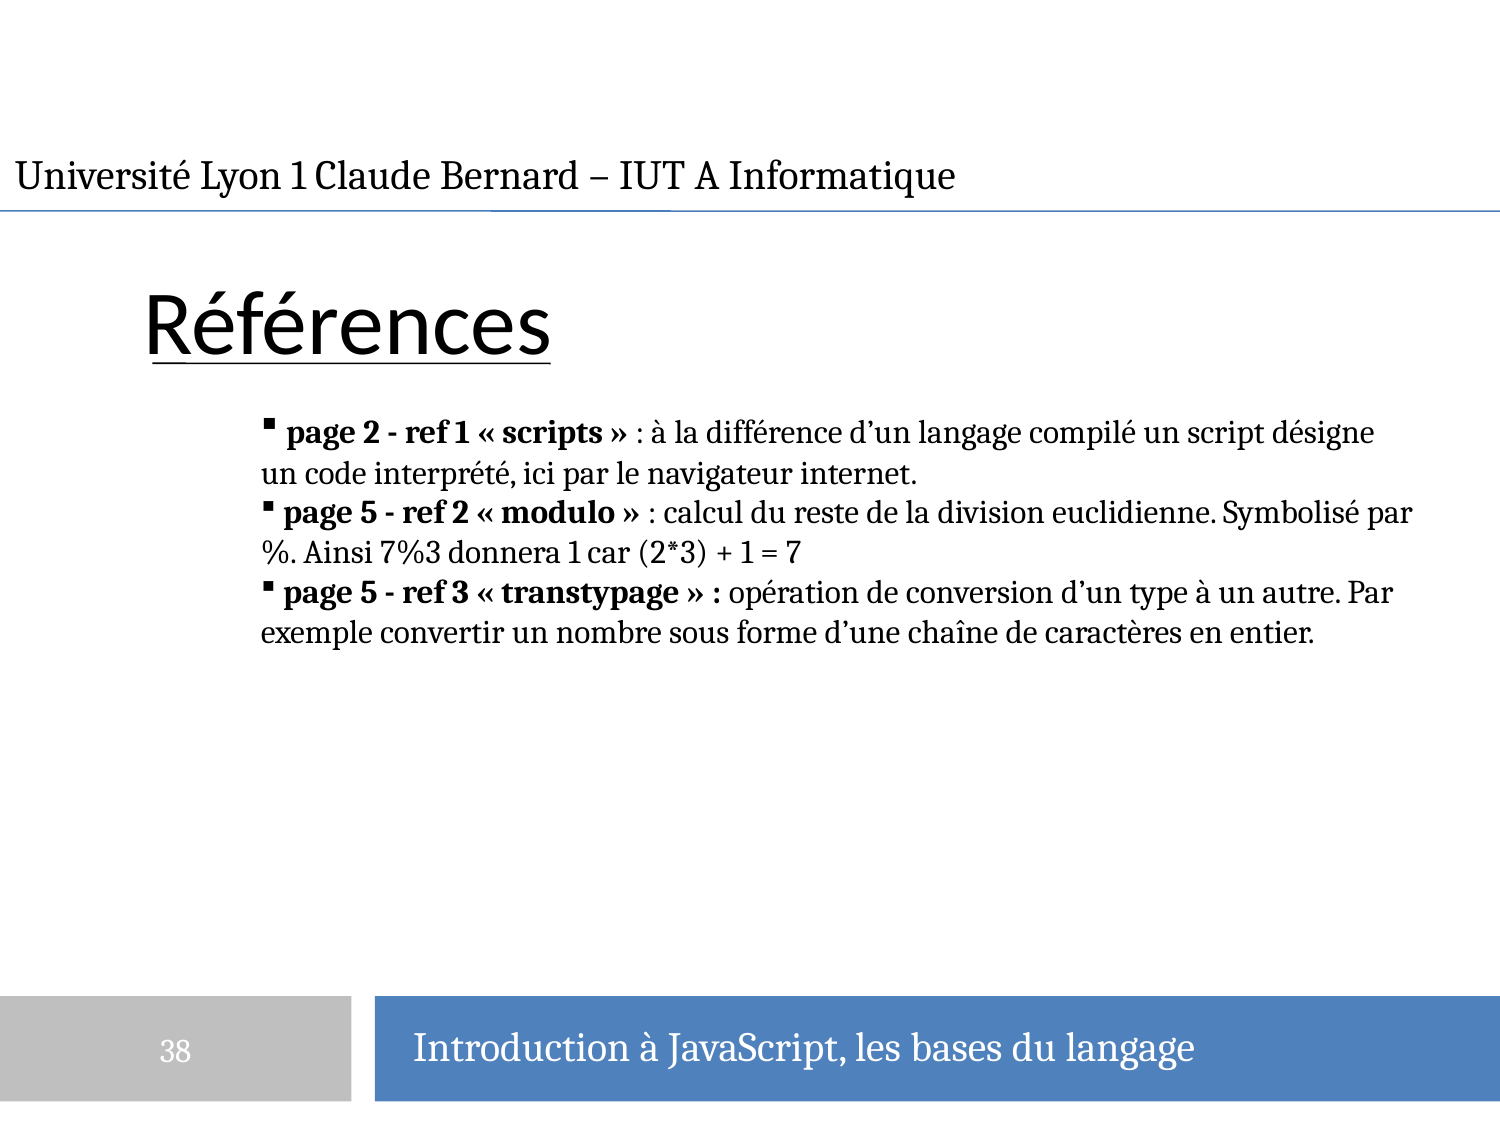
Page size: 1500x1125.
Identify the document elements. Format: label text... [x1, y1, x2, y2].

text_box Université Lyon 1 Claude Bernard – IUT A Informatique [0, 140, 1055, 206]
text_box Introduction à JavaScript, les bases du langage [398, 1012, 1500, 1078]
text_box [373, 994, 1500, 1104]
text_box page 2 - ref 1 « scripts » : à la différence d’un langage compilé un script désigne un code interprété, ici par le navigateur internet. page 5 - ref 2 « modulo » : calcul du reste de la division euclidienne. Symbolisé par %. Ainsi 7%3 donnera 1 car (2*3) + 1 = 7 page 5 - ref 3 « transtypage » : opération de conversion d’un type à un autre. Par exemple convertir un nombre sous forme d’une chaîne de caractères en entier. [246, 398, 1430, 703]
text_box 38 [0, 994, 354, 1104]
title Références [117, 246, 579, 389]
